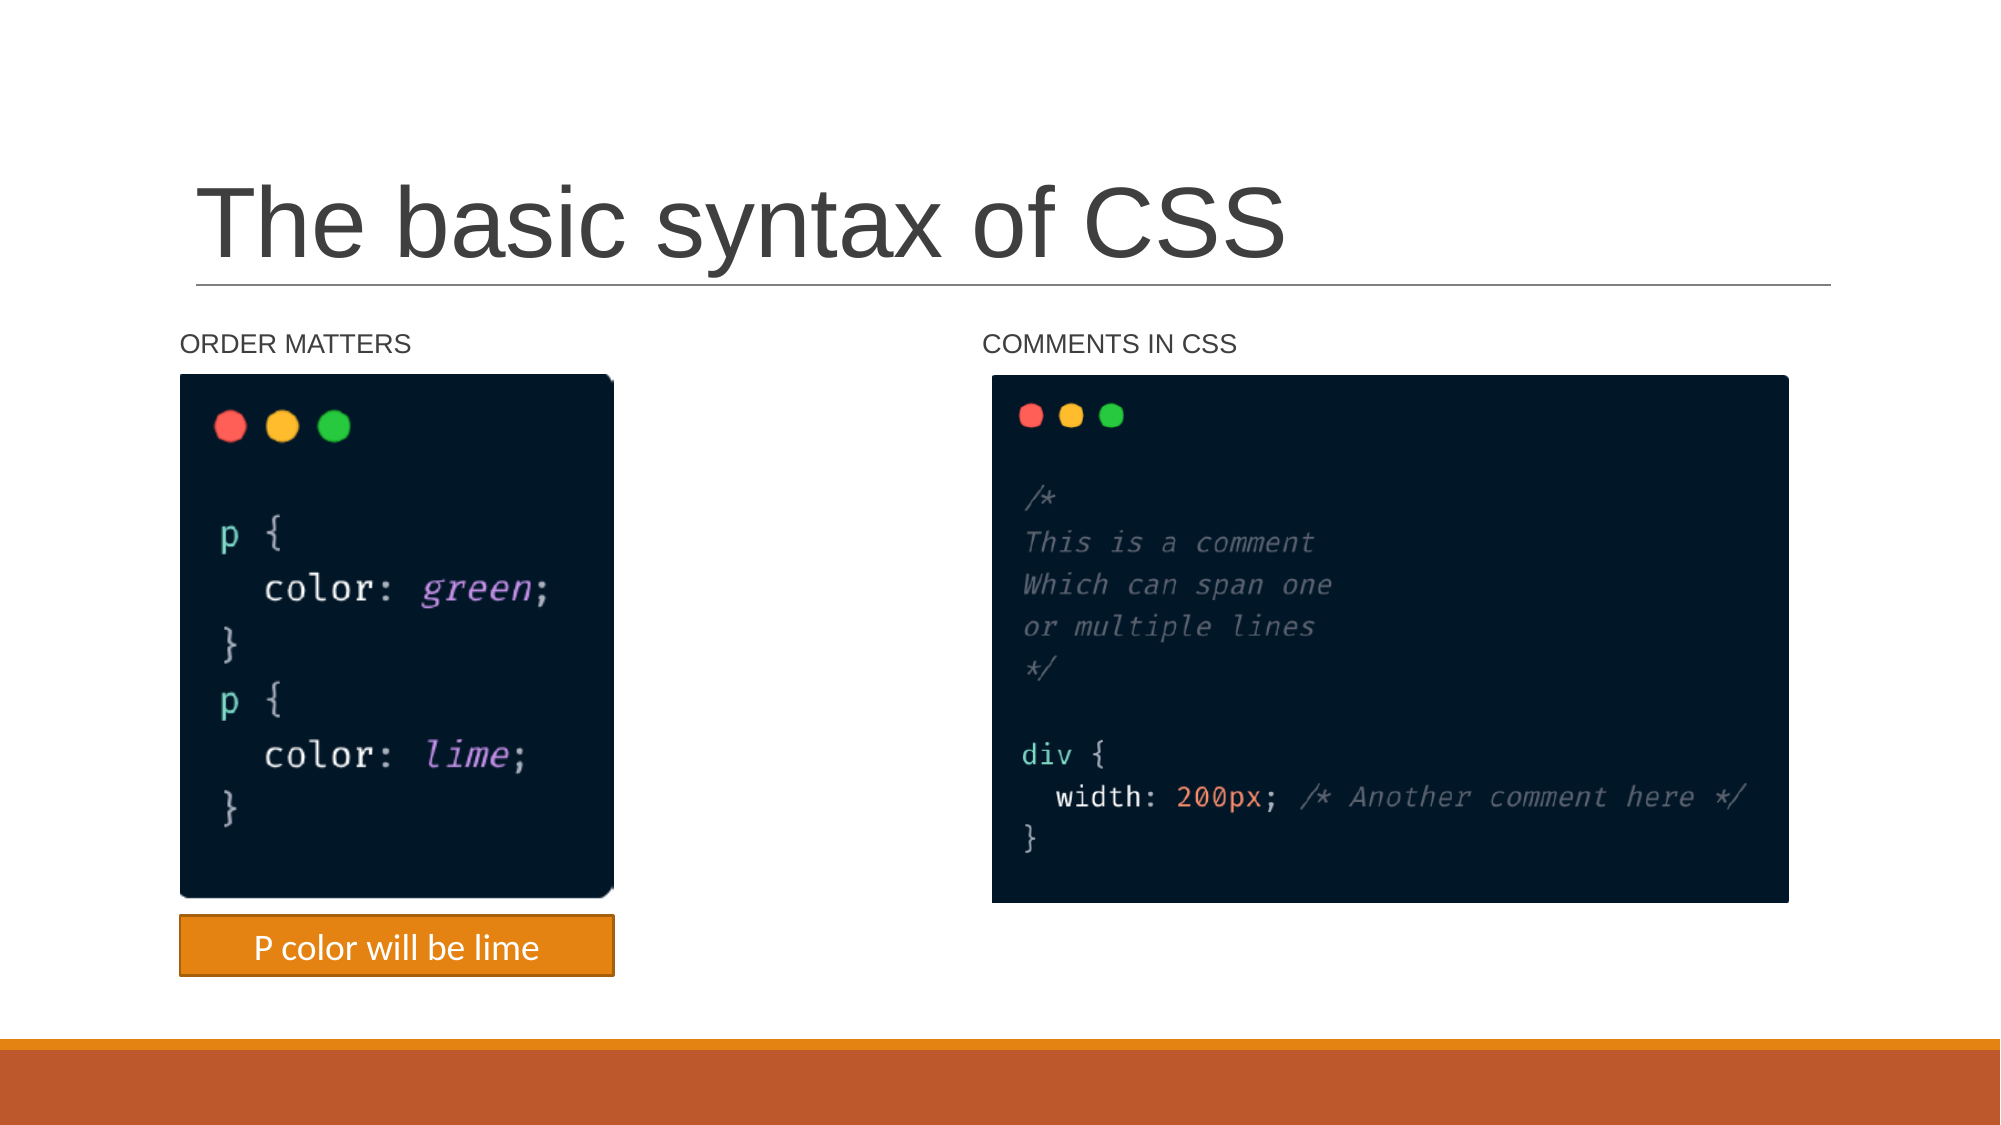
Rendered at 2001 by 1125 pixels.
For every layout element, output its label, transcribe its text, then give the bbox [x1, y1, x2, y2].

list ORDER MATTERS COMMENTS IN CSS [167, 322, 1818, 367]
title The basic syntax of CSS [180, 47, 1830, 285]
text_box P color will be lime [179, 915, 614, 976]
picture [179, 374, 614, 903]
picture [991, 375, 1789, 903]
